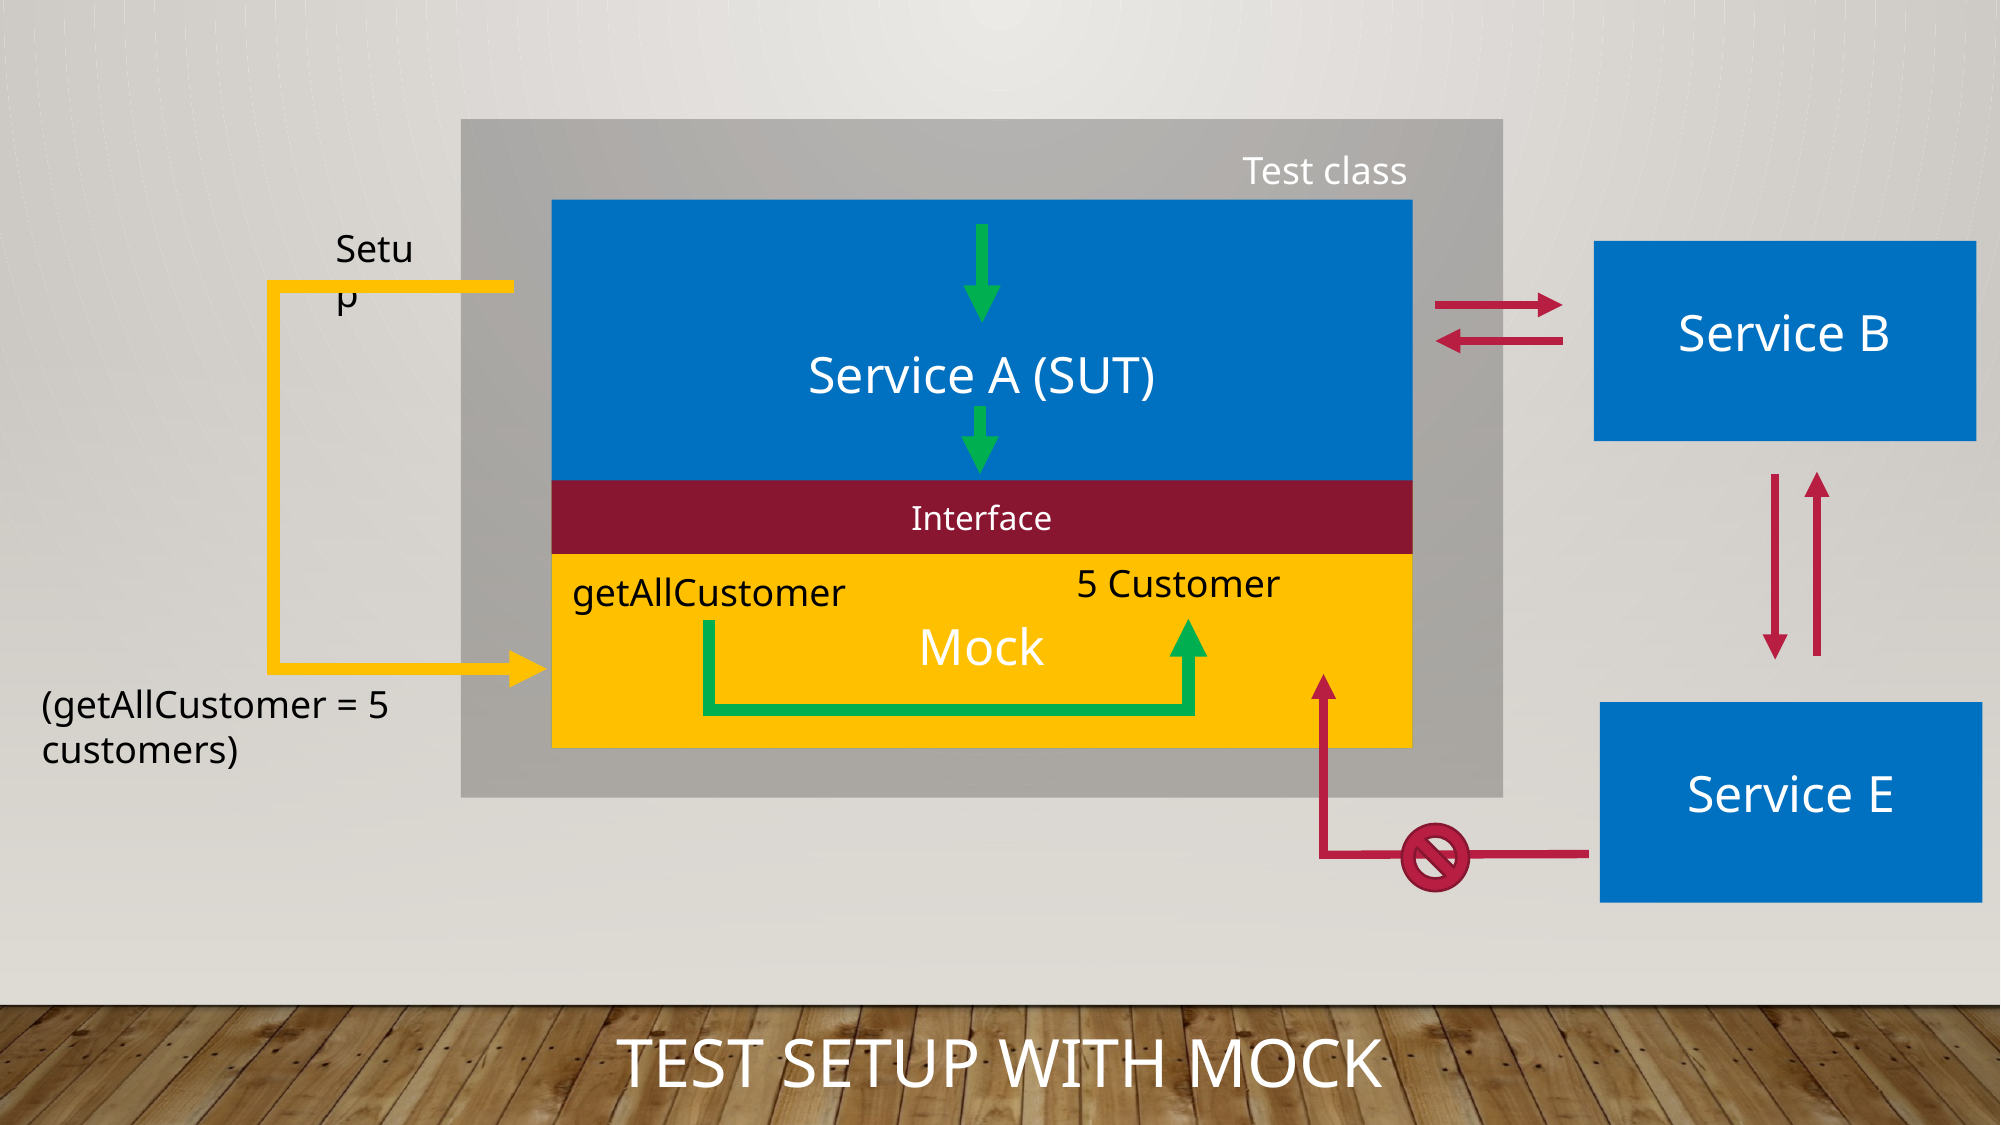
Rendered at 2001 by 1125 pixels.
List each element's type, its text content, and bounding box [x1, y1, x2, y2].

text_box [1774, 471, 1818, 660]
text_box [1323, 673, 1590, 892]
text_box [460, 118, 1504, 673]
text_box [551, 199, 1413, 749]
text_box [1435, 304, 1563, 342]
text_box Test setup with Mock [0, 1007, 2000, 1125]
text_box Service B [1593, 239, 1978, 442]
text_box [460, 735, 1323, 798]
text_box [26, 217, 579, 735]
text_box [579, 552, 1287, 717]
text_box Service E [1599, 701, 1984, 904]
